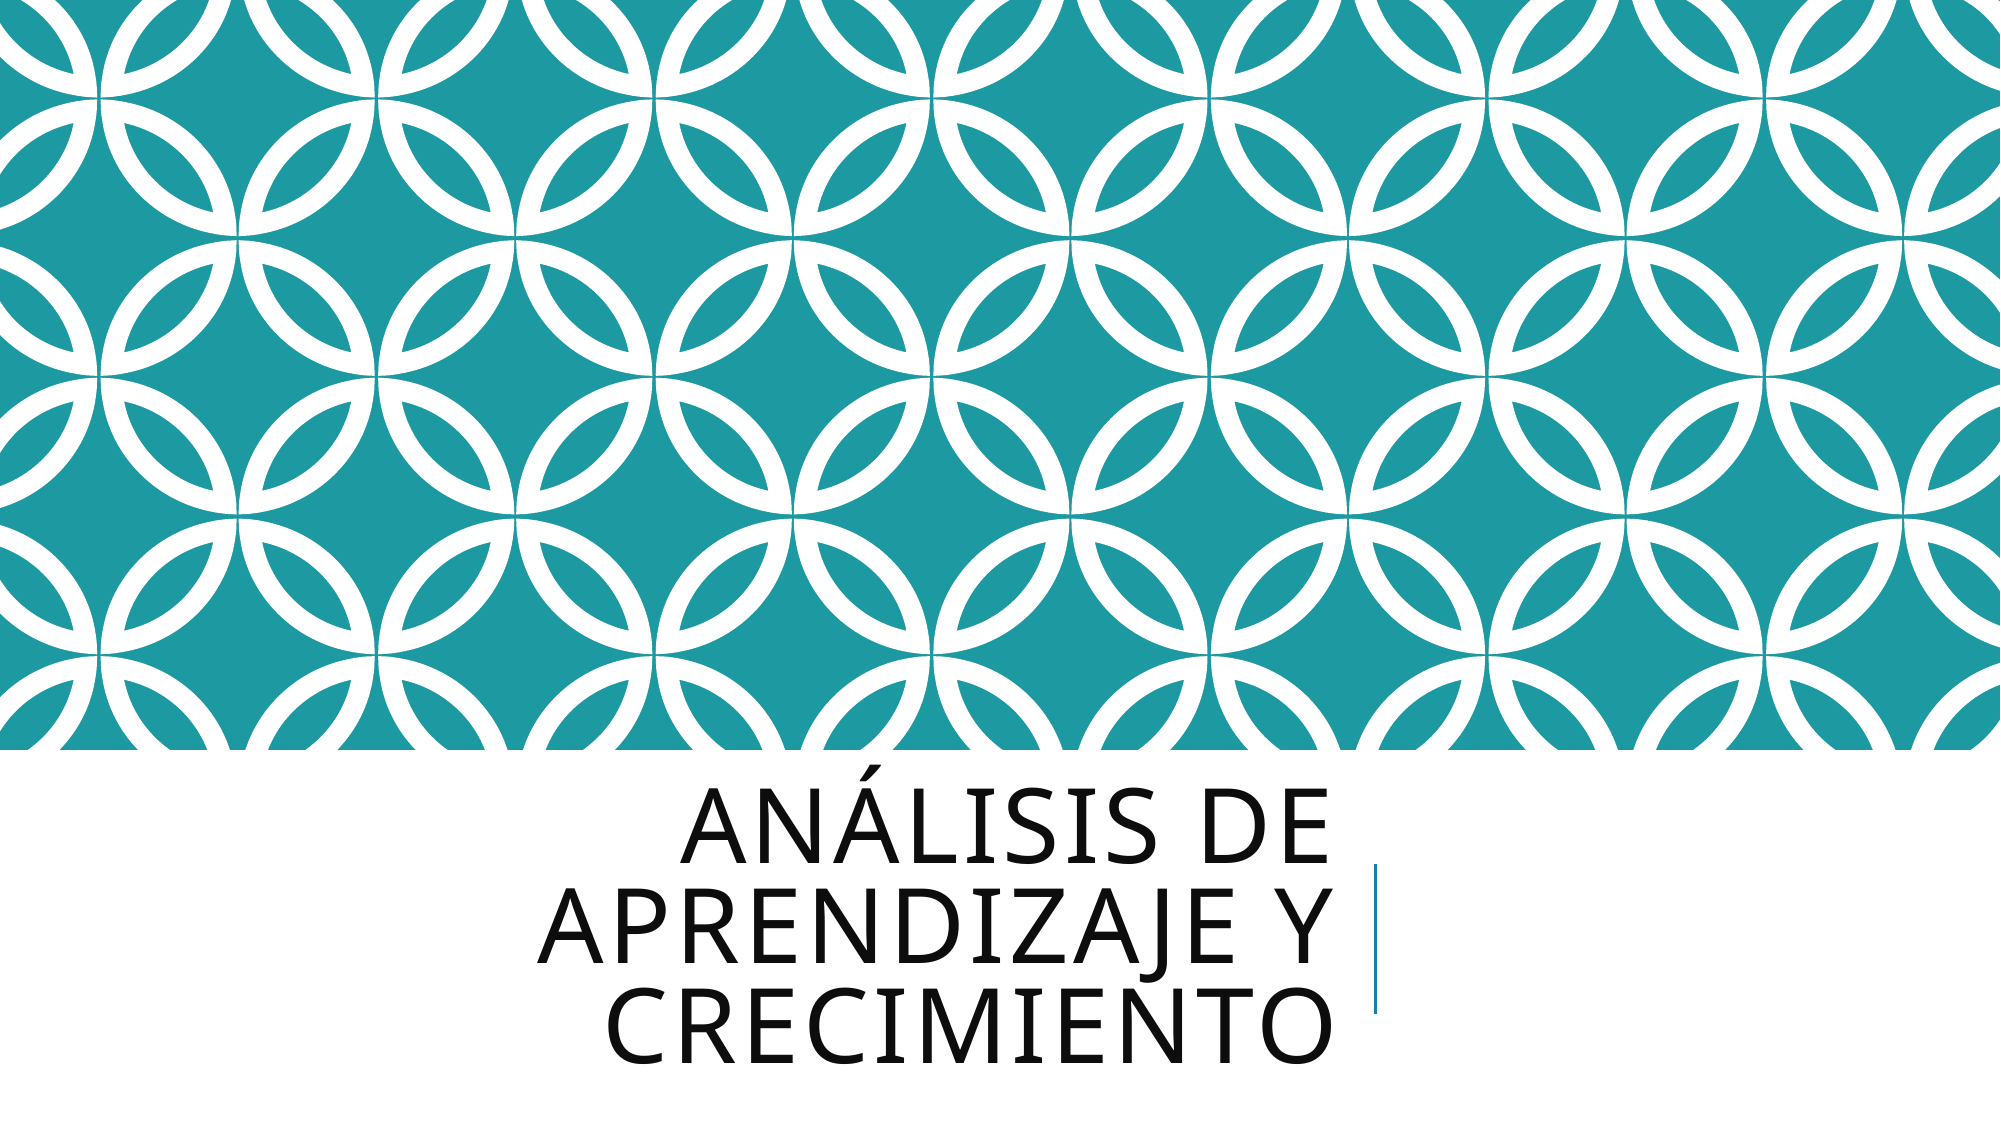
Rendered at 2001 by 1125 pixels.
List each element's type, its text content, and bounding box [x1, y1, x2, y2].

title Análisis de aprendizaje y crecimiento [75, 813, 1355, 1054]
